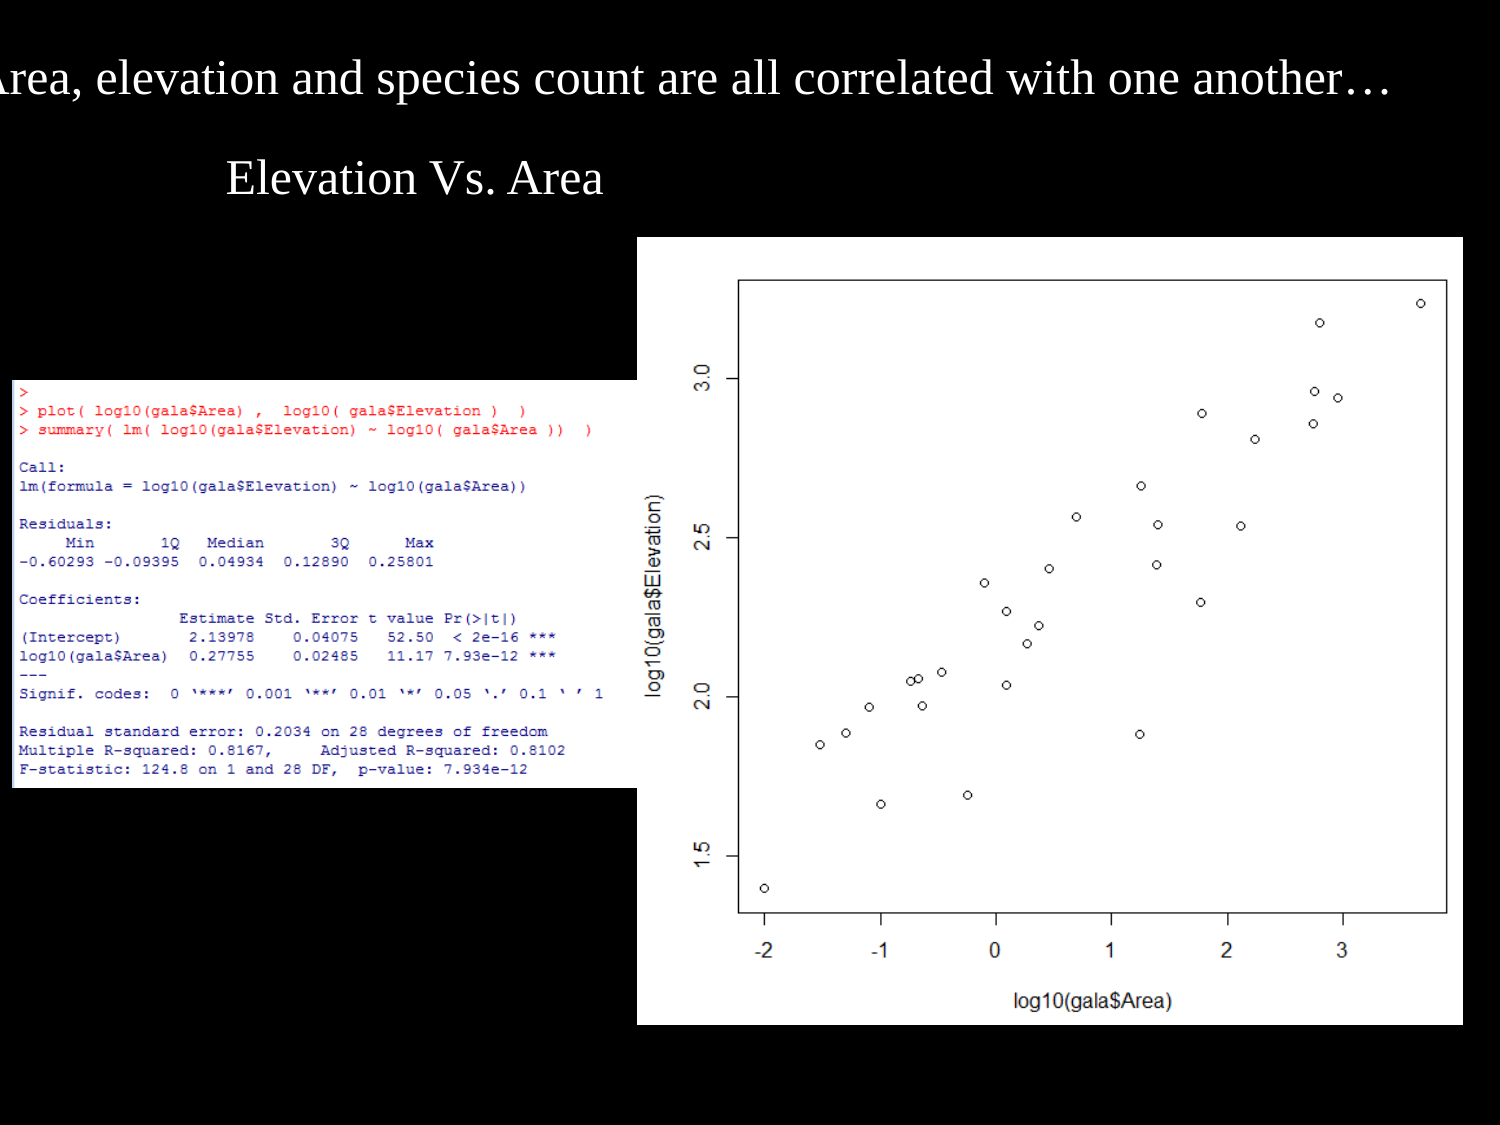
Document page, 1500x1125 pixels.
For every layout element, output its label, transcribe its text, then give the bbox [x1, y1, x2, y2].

text_box Elevation Vs. Area [210, 137, 619, 213]
picture [12, 237, 1463, 1026]
text_box Area, elevation and species count are all correlated with one another… [0, 37, 1409, 113]
